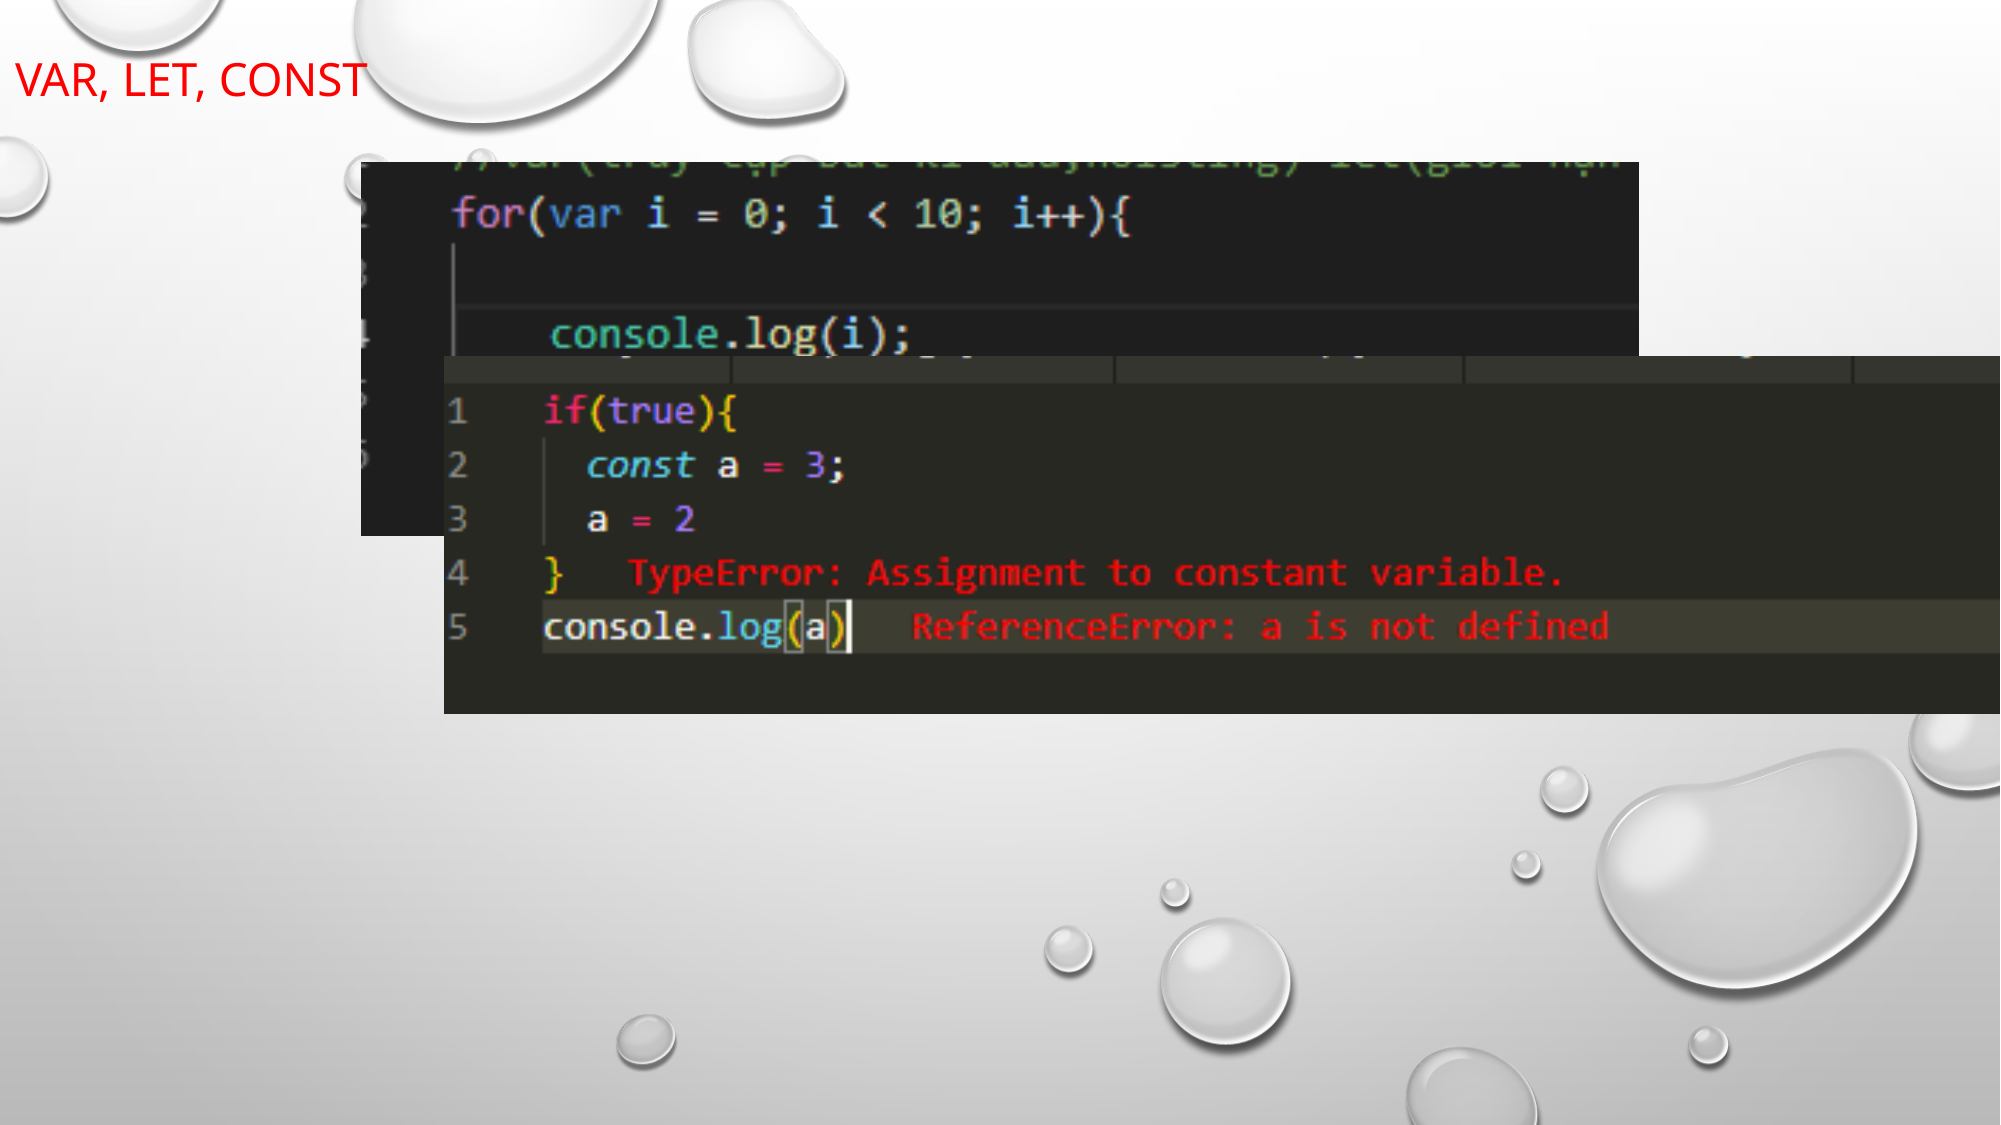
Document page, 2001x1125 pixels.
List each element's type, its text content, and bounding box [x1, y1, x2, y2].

subtitle VAR, LET, CONST [0, 32, 1000, 163]
picture [0, 0, 2000, 1125]
